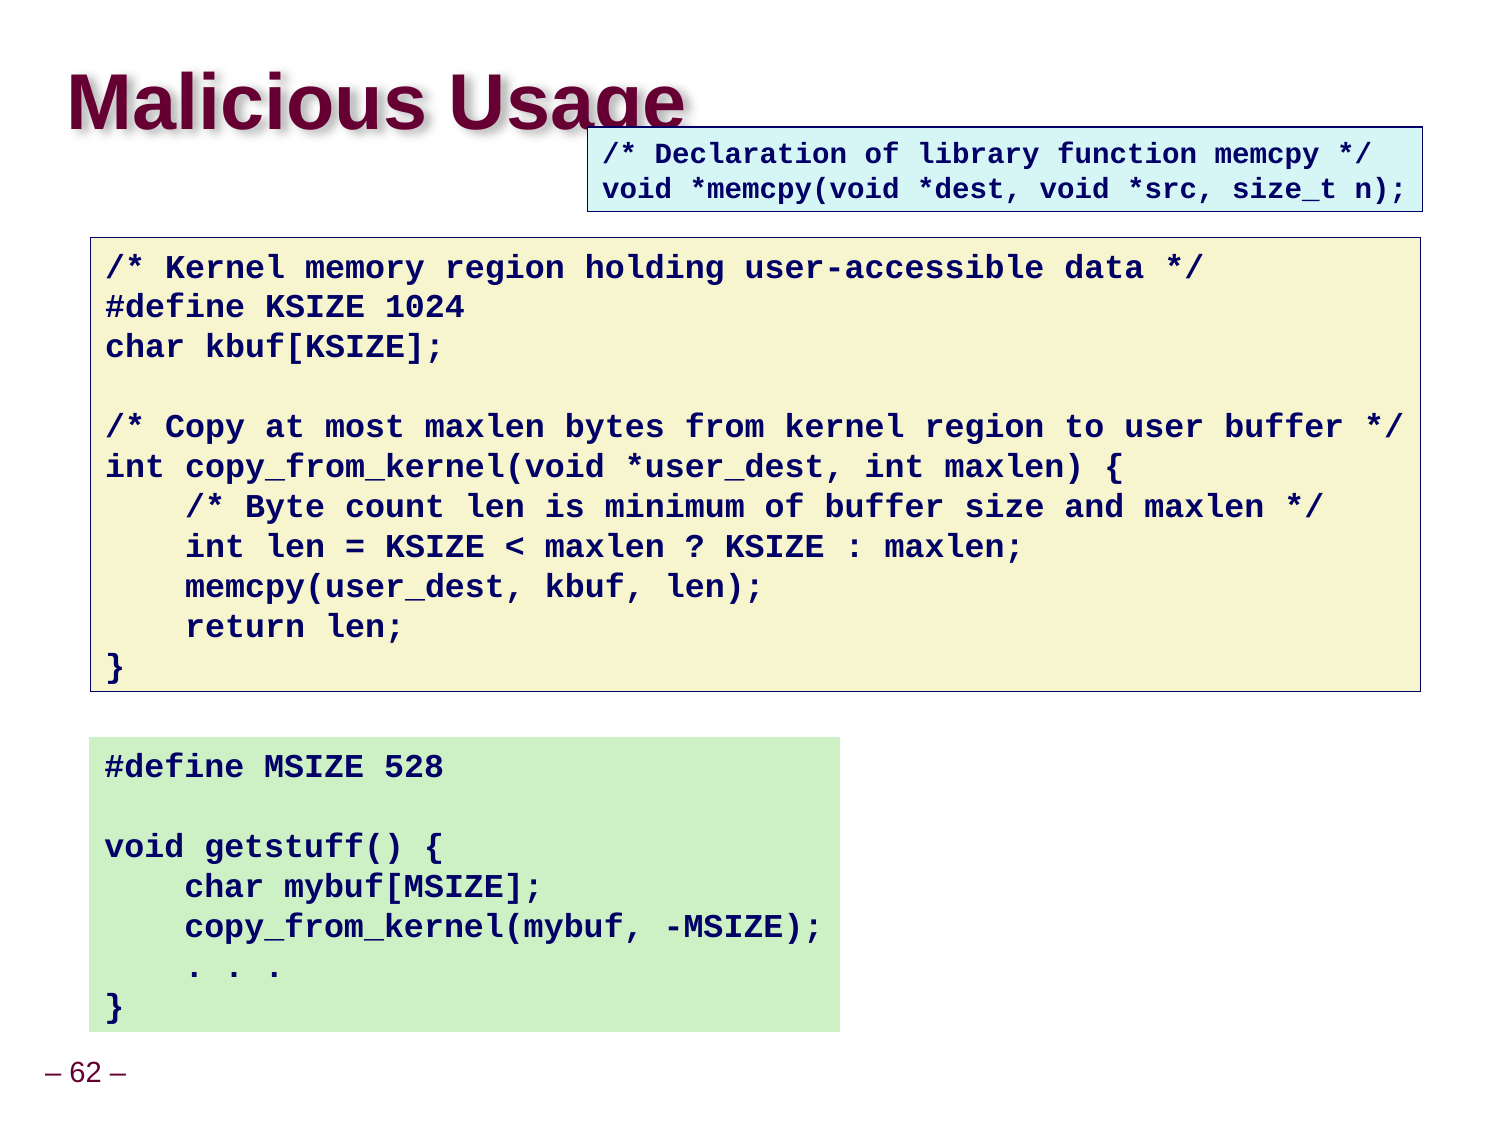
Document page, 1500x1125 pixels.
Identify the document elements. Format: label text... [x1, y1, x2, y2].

text_box #define MSIZE 528 void getstuff() { char mybuf[MSIZE]; copy_from_kernel(mybuf, -MSIZE); . . . } [89, 737, 840, 1032]
title Malicious Usage [66, 40, 1497, 169]
text_box /* Kernel memory region holding user-accessible data */ #define KSIZE 1024 char kbuf[KSIZE]; /* Copy at most maxlen bytes from kernel region to user buffer */ int copy_from_kernel(void *user_dest, int maxlen) { /* Byte count len is minimum of buffer size and maxlen */ int len = KSIZE < maxlen ? KSIZE : maxlen; memcpy(user_dest, kbuf, len); return len; } [90, 237, 1421, 692]
text_box /* Declaration of library function memcpy */ void *memcpy(void *dest, void *src, size_t n); [587, 127, 1423, 212]
